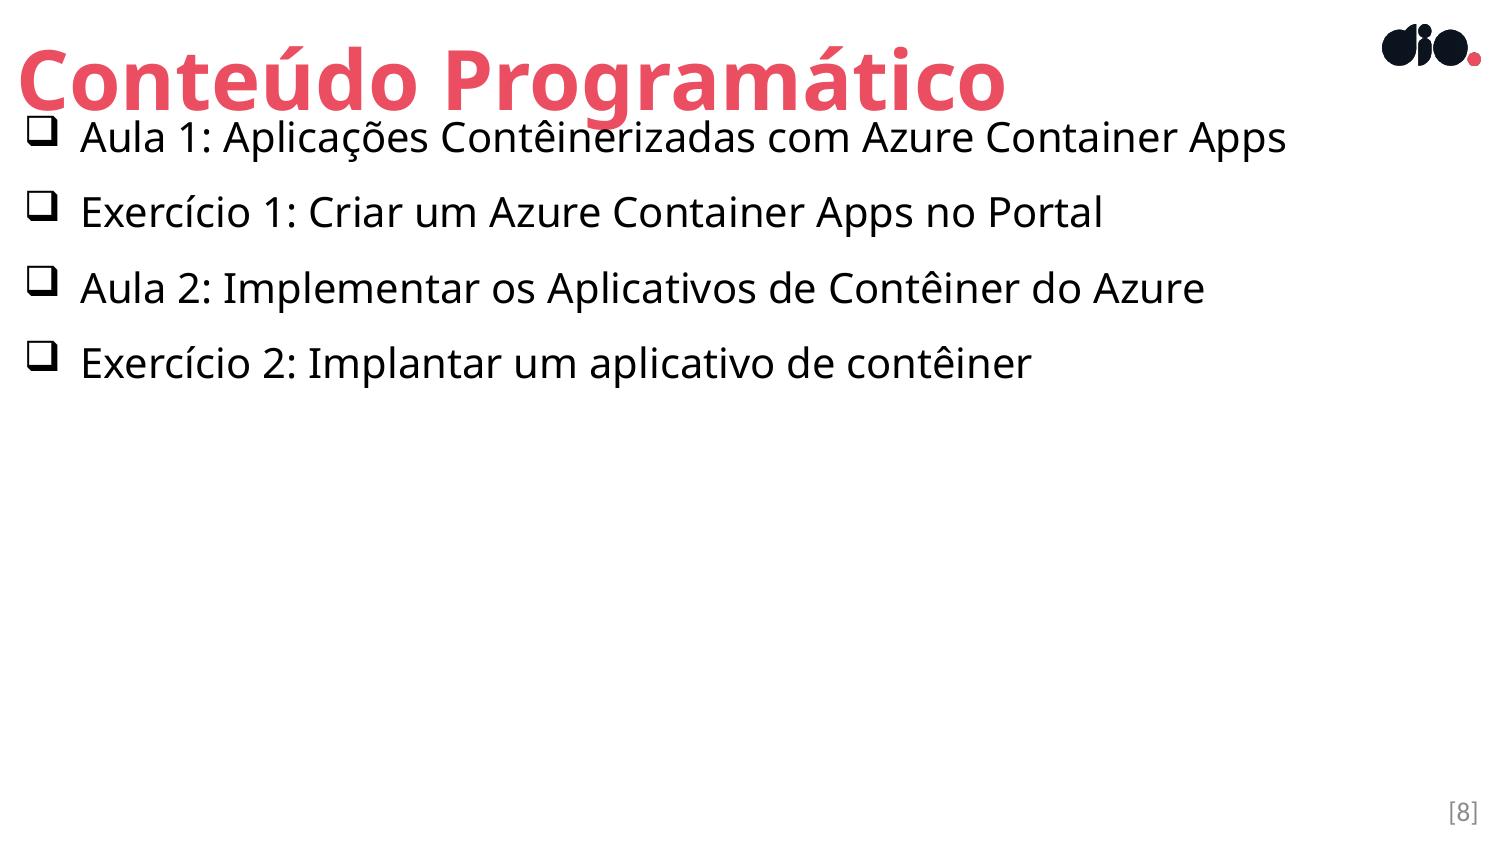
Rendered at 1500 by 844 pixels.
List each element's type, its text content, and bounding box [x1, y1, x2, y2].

slide_number [8] [1403, 779, 1494, 844]
text_box Aula 1: Aplicações Contêinerizadas com Azure Container Apps Exercício 1: Criar um Azure Container Apps no Portal Aula 2: Implementar os Aplicativos de Contêiner do Azure Exercício 2: Implantar um aplicativo de contêiner [9, 103, 1481, 645]
picture [1382, 24, 1481, 66]
text_box Conteúdo Programático [1, 0, 1217, 139]
